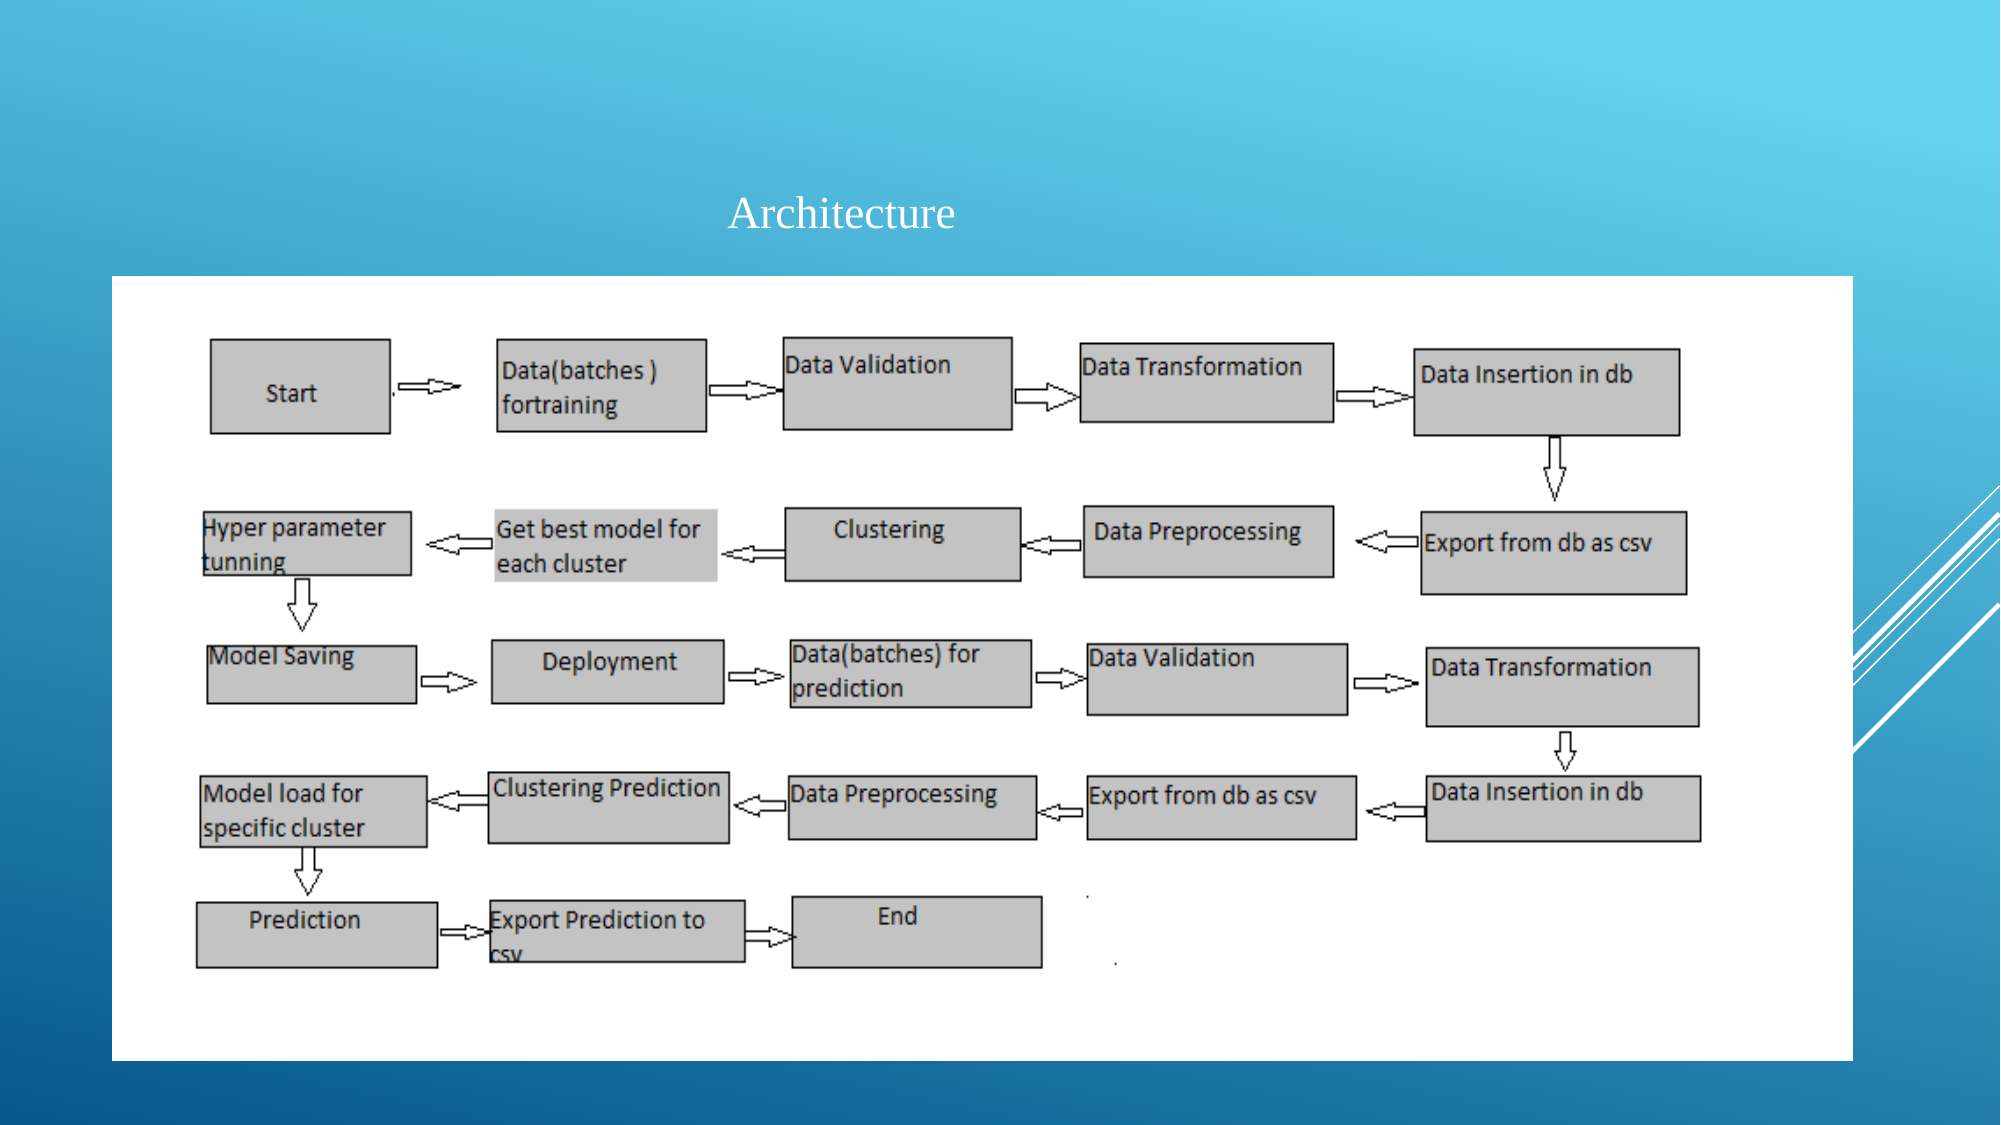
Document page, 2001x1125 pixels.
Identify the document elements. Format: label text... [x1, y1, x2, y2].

list Architecture [112, 112, 1513, 275]
picture [111, 276, 1854, 1061]
